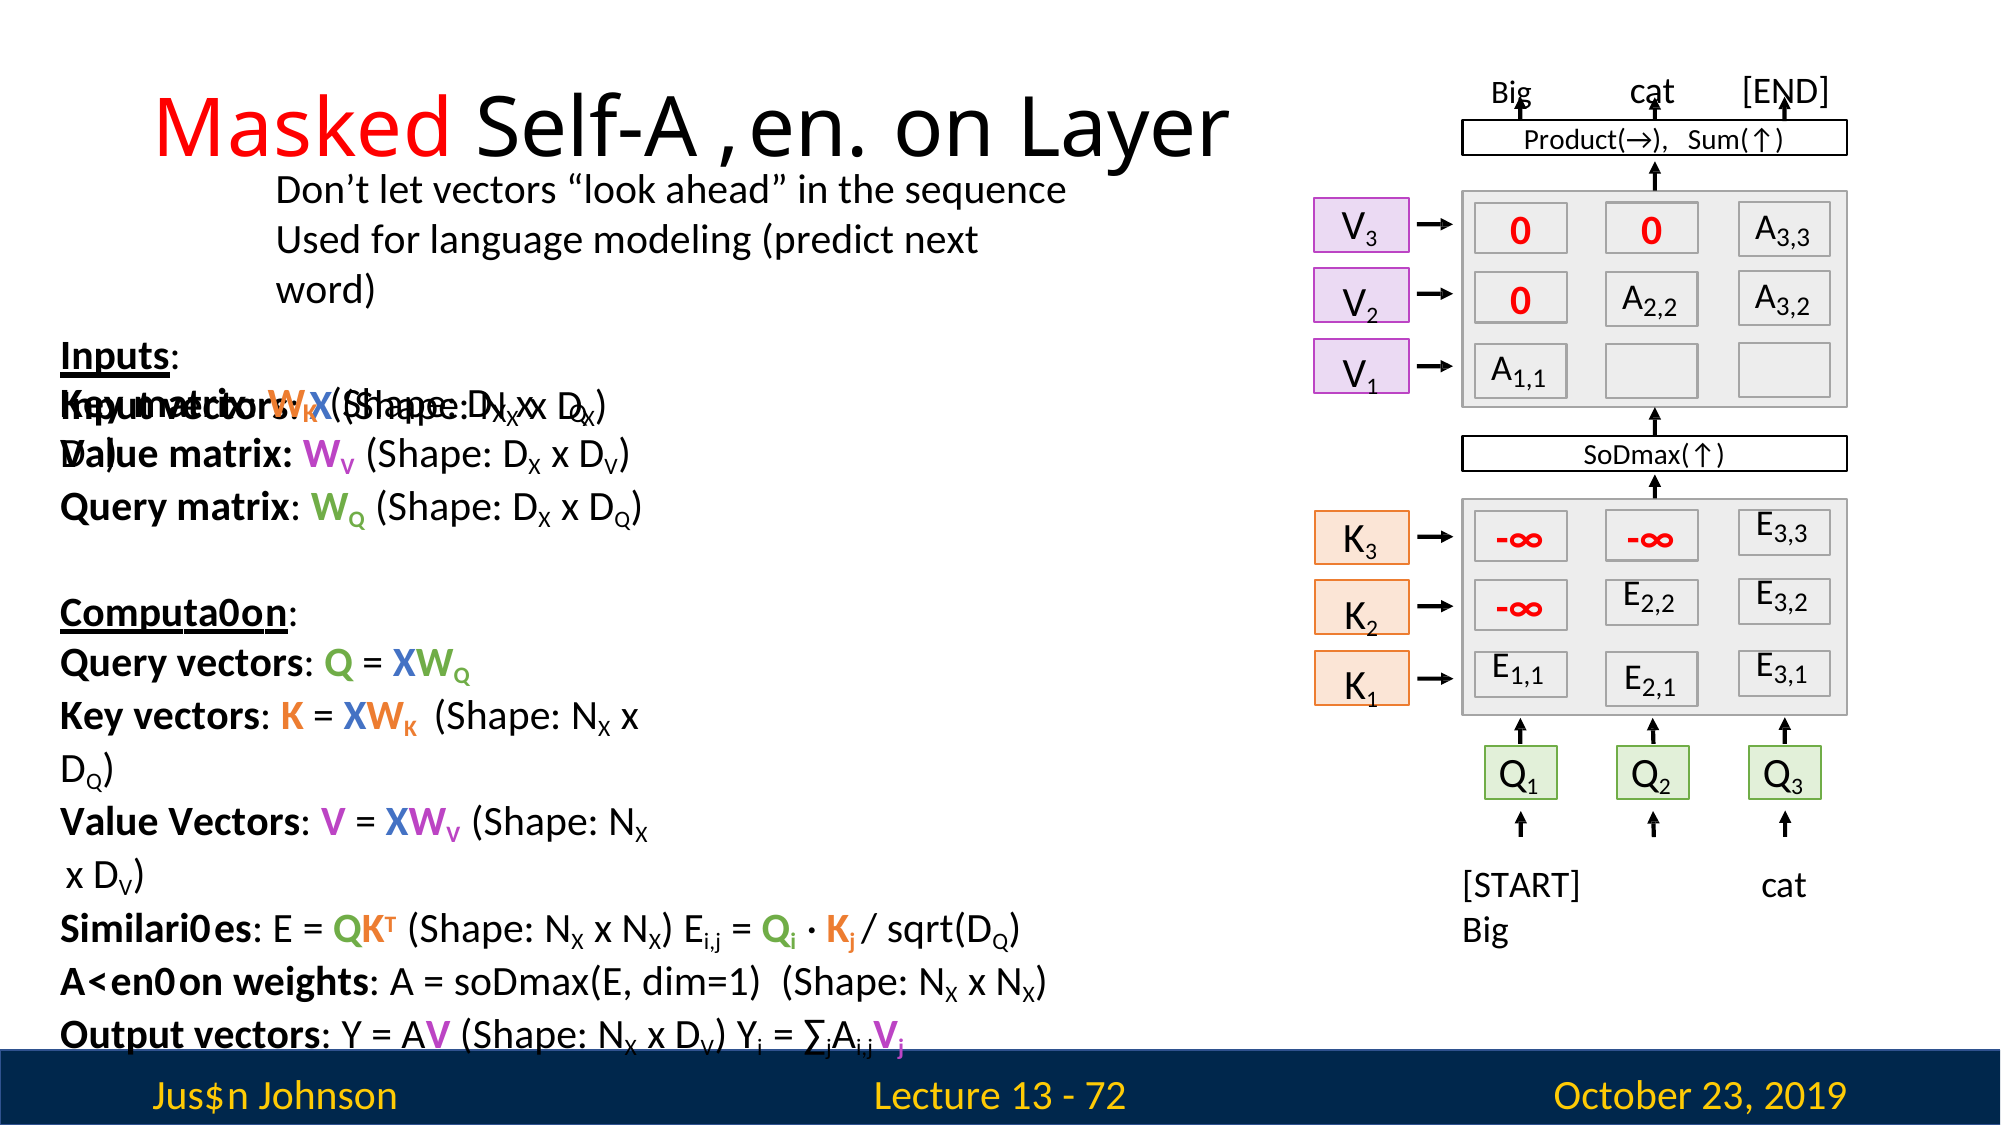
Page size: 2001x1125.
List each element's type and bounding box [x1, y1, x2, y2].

text_box [1462, 161, 1848, 471]
text_box [1778, 810, 1792, 837]
text_box [1778, 717, 1792, 744]
text_box [1417, 599, 1454, 613]
text_box [1417, 530, 1454, 544]
text_box [1314, 510, 1410, 565]
text_box [1314, 580, 1410, 641]
text_box [1460, 859, 1679, 950]
text_box [1314, 267, 1409, 329]
text_box [1416, 218, 1454, 231]
title [1523, 116, 1652, 120]
text_box [1462, 47, 1848, 156]
text_box [1416, 359, 1454, 373]
text_box [1484, 746, 1557, 800]
text_box [1314, 198, 1409, 252]
text_box [1514, 811, 1528, 837]
title [1657, 116, 1782, 120]
text_box [1314, 338, 1409, 400]
text_box [1314, 651, 1410, 712]
text_box [1462, 474, 1848, 716]
footer [1551, 1067, 1850, 1125]
text_box [1417, 672, 1454, 685]
text_box [1616, 746, 1690, 800]
text_box [58, 161, 1087, 1061]
text_box [1514, 717, 1527, 744]
text_box [1749, 745, 1822, 800]
text_box [1416, 287, 1454, 300]
text_box [1759, 859, 1810, 905]
title [150, 72, 1850, 261]
text_box [1647, 811, 1660, 838]
text_box [1646, 717, 1660, 744]
slide_number [150, 1067, 400, 1125]
slide_number [861, 1067, 1141, 1125]
